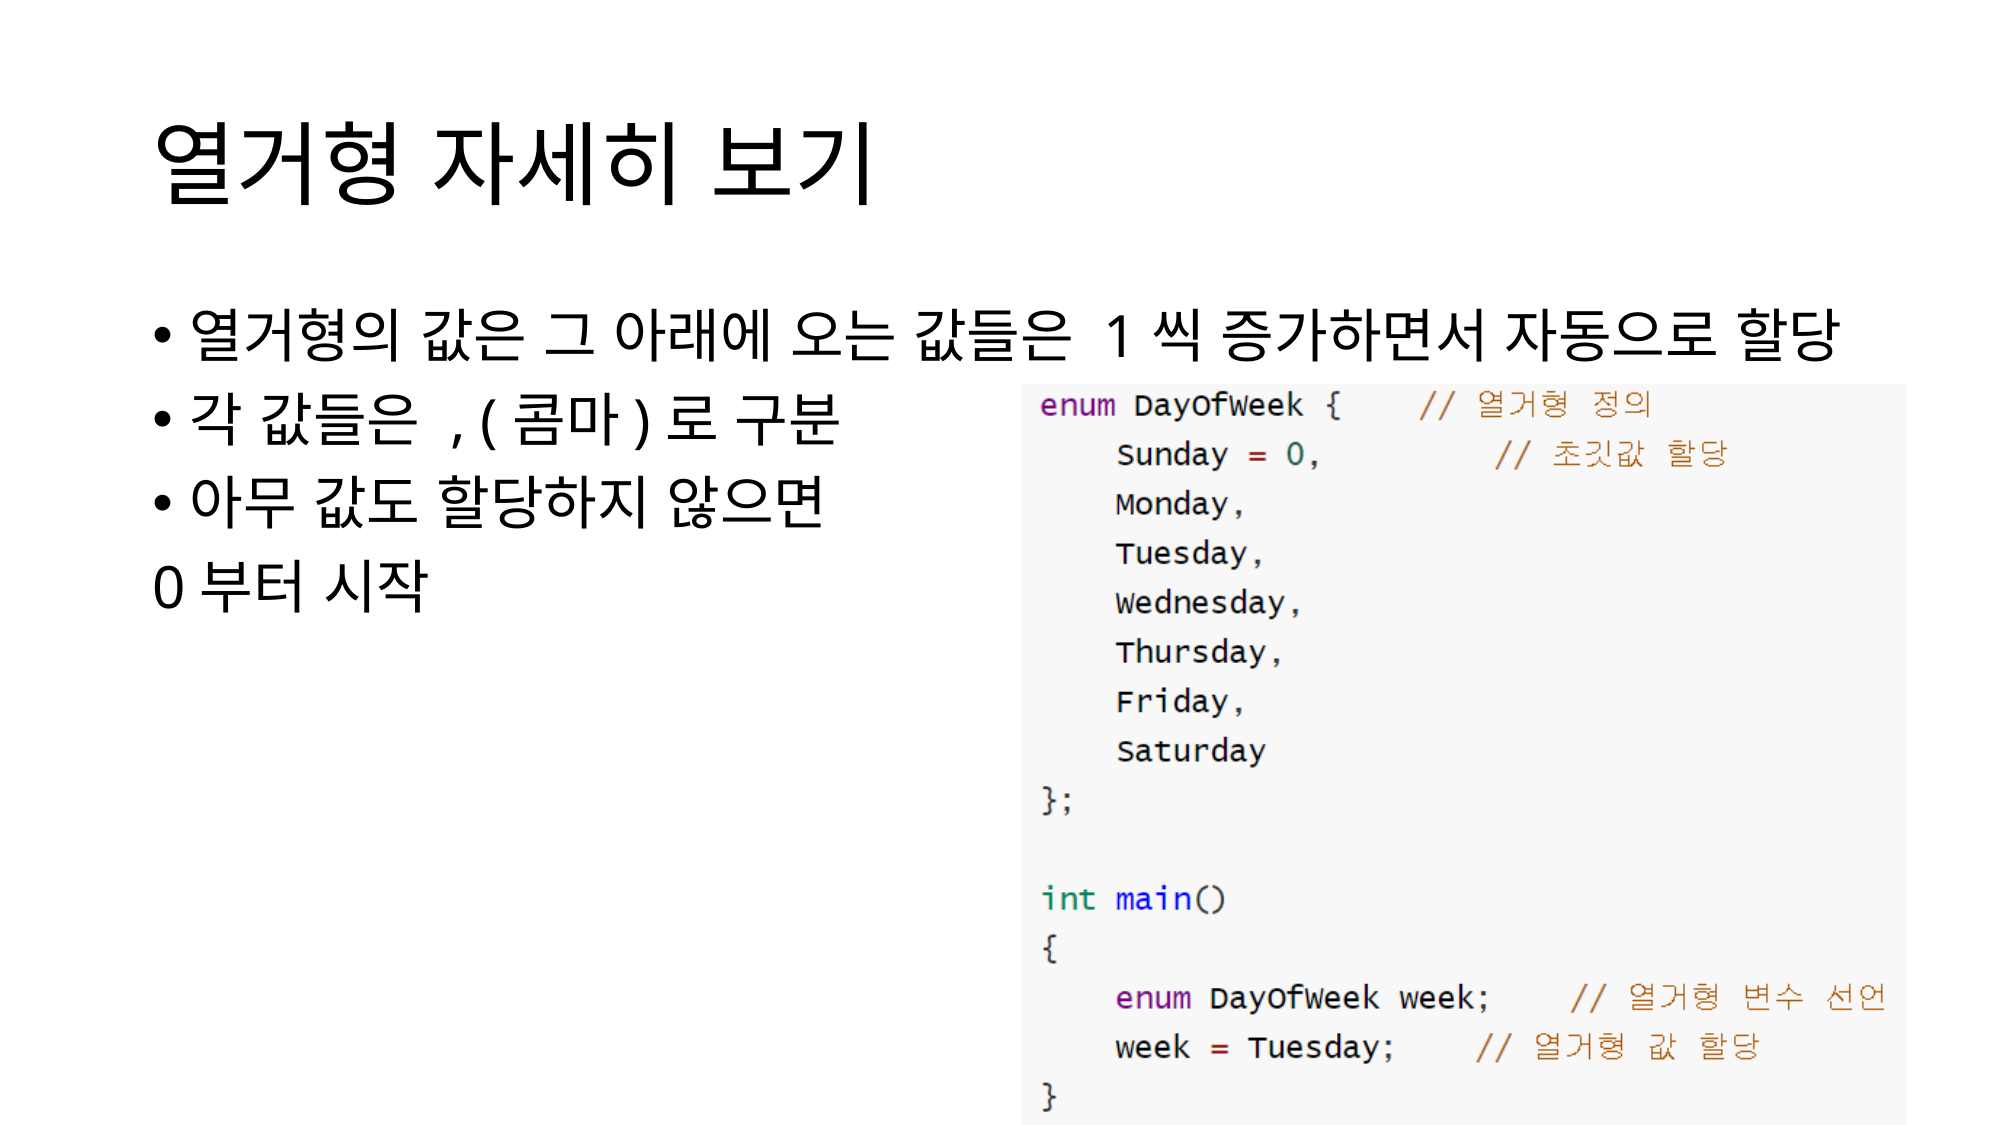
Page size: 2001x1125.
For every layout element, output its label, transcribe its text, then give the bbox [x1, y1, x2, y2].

list 열거형의 값은 그 아래에 오는 값들은 1씩 증가하면서 자동으로 할당 각 값들은 , (콤마)로 구분 아무 값도 할당하지 않으면 0부터 시작 [137, 299, 1863, 1014]
picture [1022, 384, 1906, 1125]
title 열거형 자세히 보기 [137, 59, 1863, 278]
